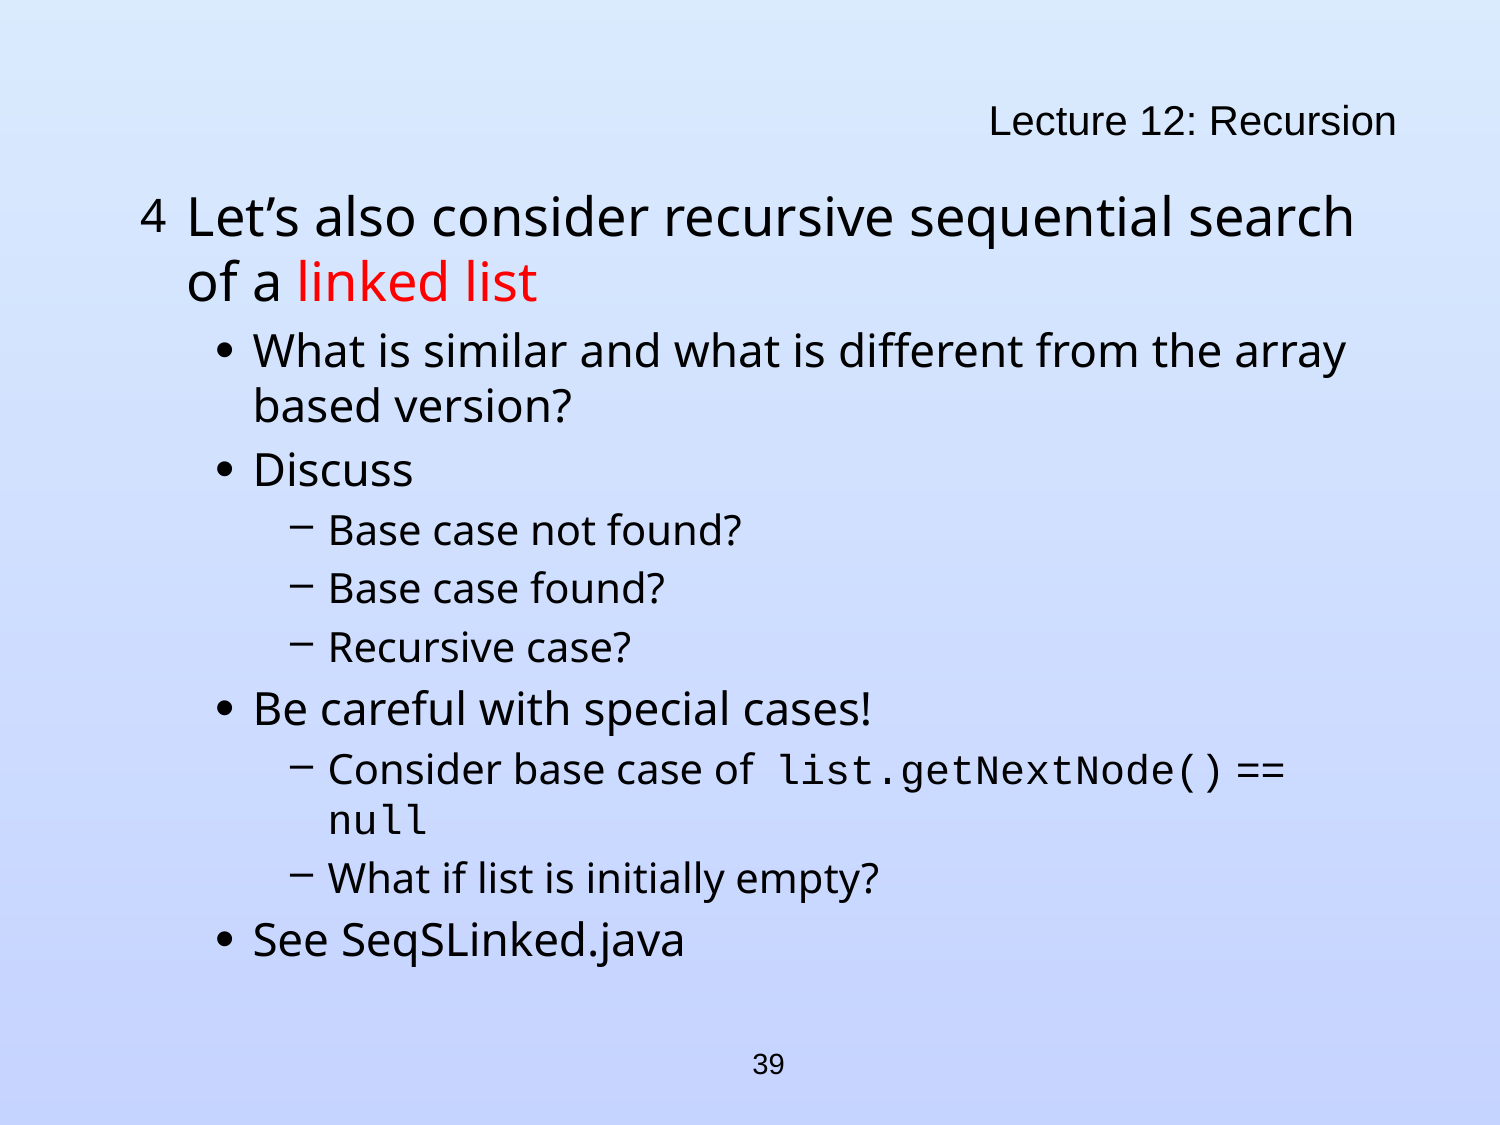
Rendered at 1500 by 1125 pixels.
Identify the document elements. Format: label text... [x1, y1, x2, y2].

list Let’s also consider recursive sequential search of a linked list What is similar and what is different from the array based version? Discuss Base case not found? Base case found? Recursive case? Be careful with special cases! Consider base case of list.getNextNode() == null What if list is initially empty? See SeqSLinked.java [50, 174, 1413, 1000]
title Lecture 12: Recursion [87, 99, 1413, 150]
slide_number 39 [612, 1024, 926, 1101]
